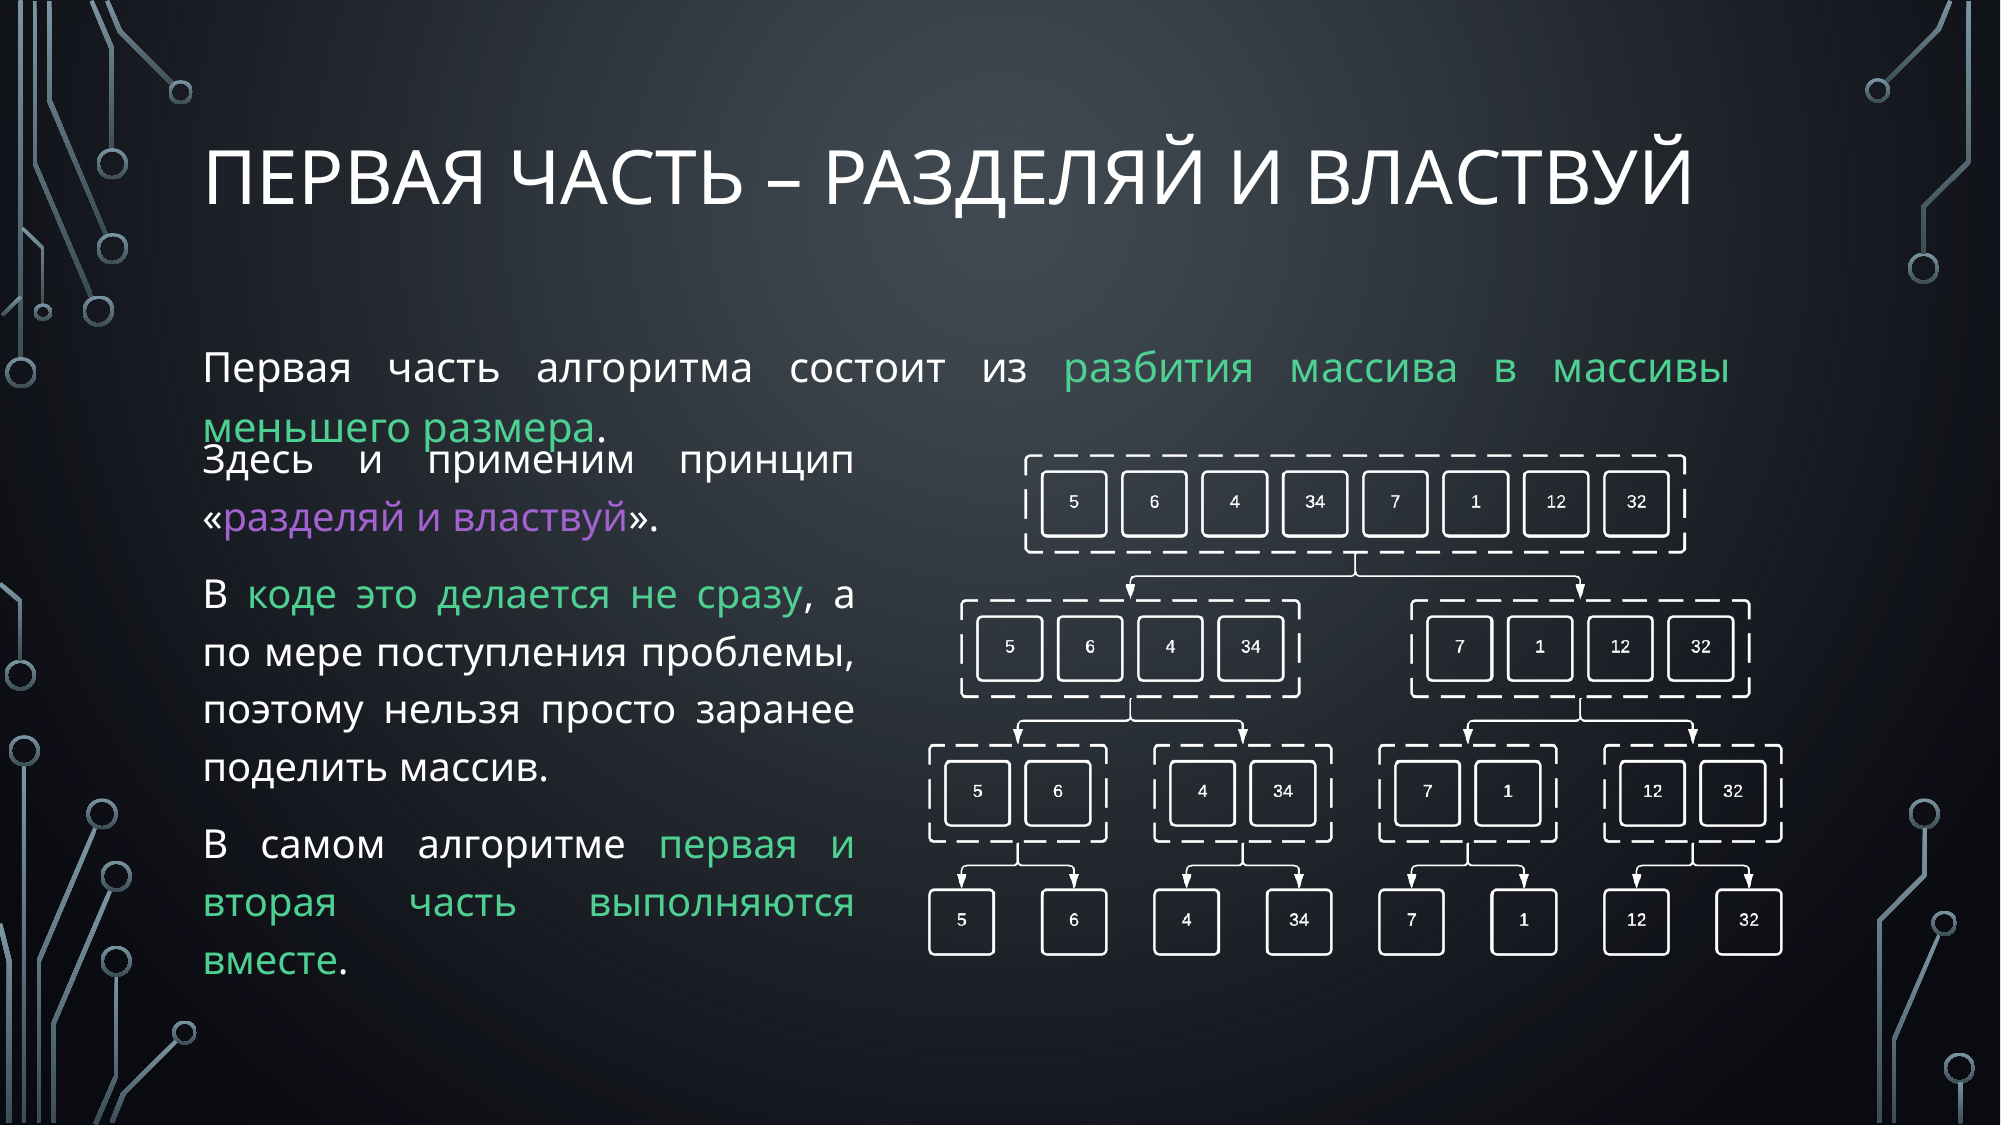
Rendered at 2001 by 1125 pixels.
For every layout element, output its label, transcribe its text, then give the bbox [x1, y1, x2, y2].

picture [897, 423, 1813, 986]
list Первая часть алгоритма состоит из разбития массива в массивы меньшего размера. [187, 322, 1747, 1023]
title Первая часть – разделяй и властвуй [187, 58, 1813, 302]
text_box Здесь и применим принцип «разделяй и властвуй». В коде это делается не сразу, а по мере поступления проблемы, поэтому нельзя просто заранее поделить массив. В самом алгоритме первая и вторая часть выполняются вместе. [187, 416, 871, 1045]
